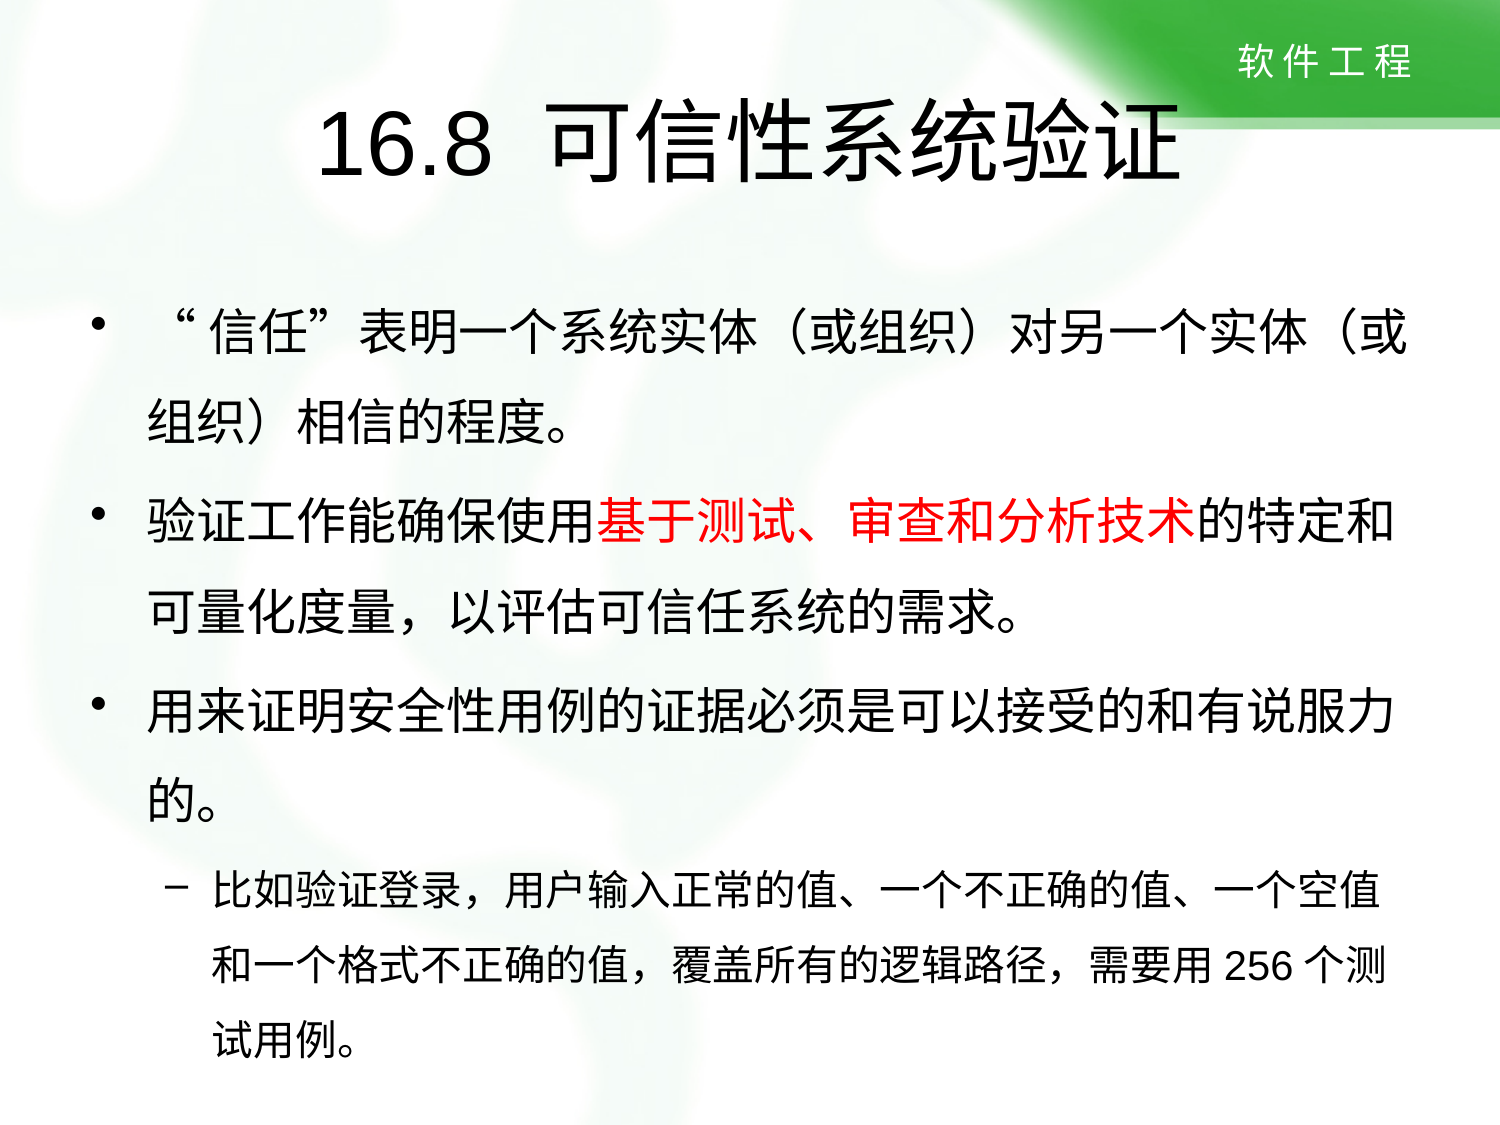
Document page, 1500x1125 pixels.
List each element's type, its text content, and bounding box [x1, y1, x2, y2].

picture [0, 0, 1500, 1125]
list “信任”表明一个系统实体（或组织）对另一个实体（或组织）相信的程度。 验证工作能确保使用基于测试、审查和分析技术的特定和可量化度量，以评估可信任系统的需求。 用来证明安全性用例的证据必须是可以接受的和有说服力的。 比如验证登录，用户输入正常的值、一个不正确的值、一个空值和一个格式不正确的值，覆盖所有的逻辑路径，需要用256个测试用例。 [75, 262, 1425, 1005]
title 16.8 可信性系统验证 [75, 45, 1425, 233]
